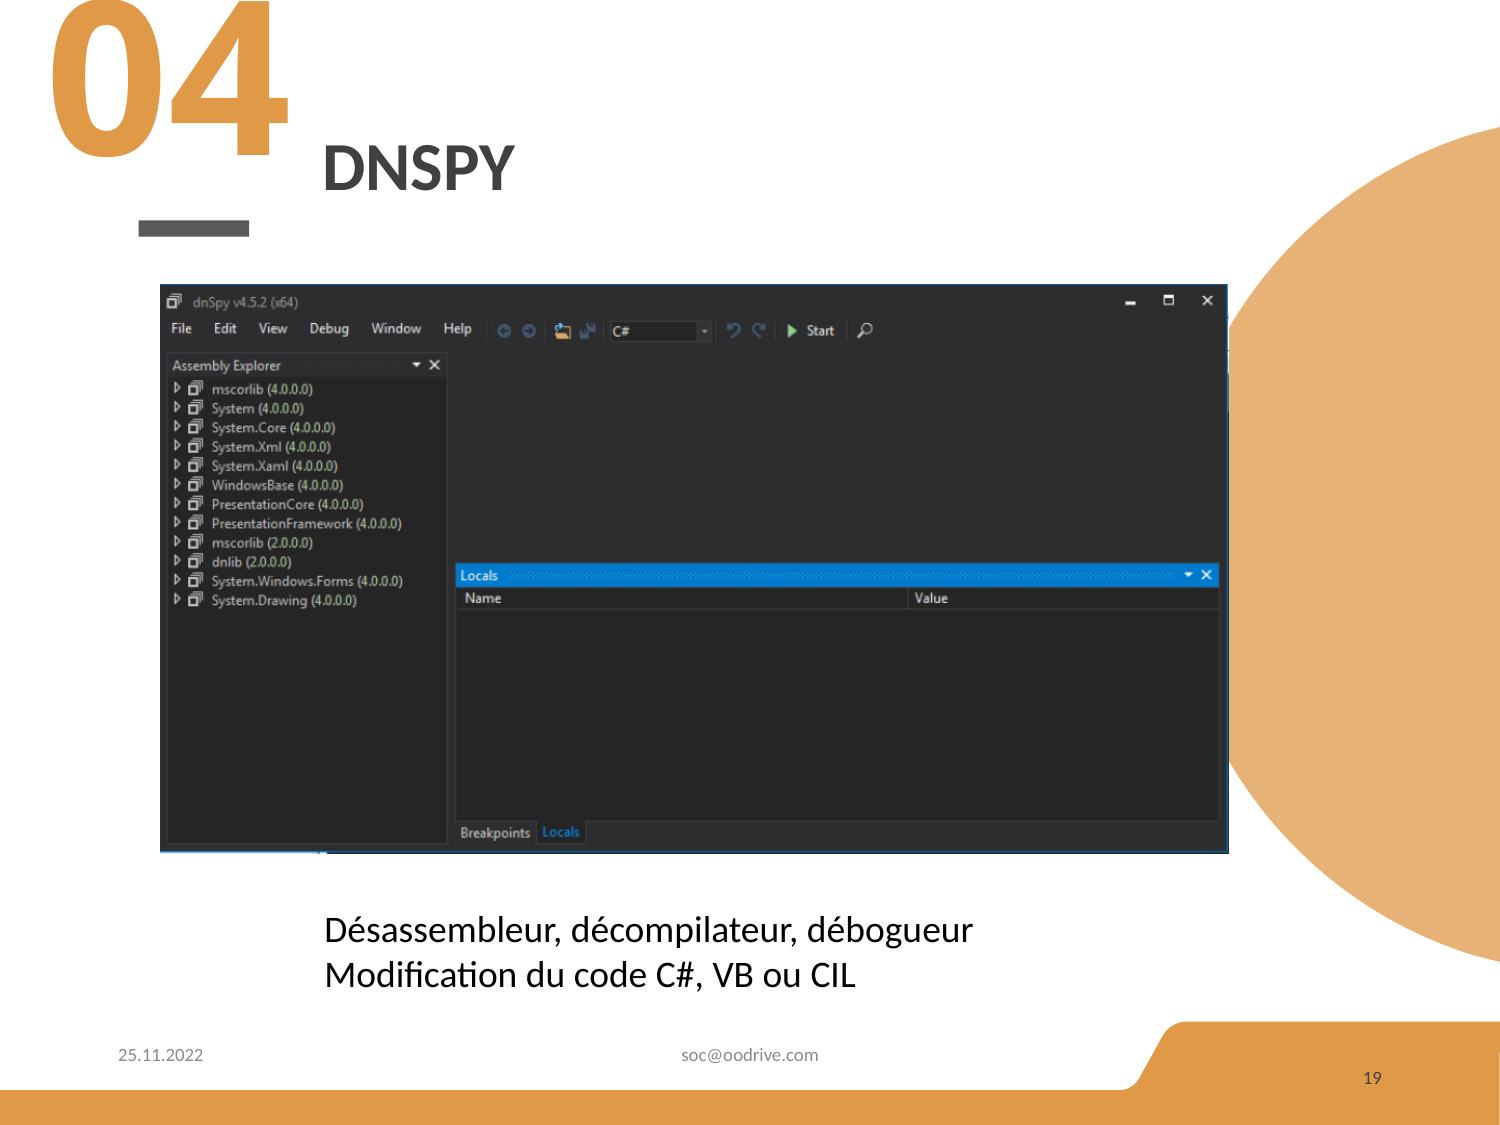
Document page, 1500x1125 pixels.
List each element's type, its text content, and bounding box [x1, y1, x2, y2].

picture [160, 284, 1229, 854]
slide_number 19 [1059, 1047, 1397, 1108]
title dnSpy [307, 59, 1397, 278]
text_box [1229, 125, 1500, 964]
list 04 [0, 0, 307, 213]
text_box Désassembleur, décompilateur, débogueur Modification du code C#, VB ou CIL [309, 897, 990, 1003]
footer soc@oodrive.com [496, 1023, 1004, 1084]
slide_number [103, 1023, 441, 1084]
